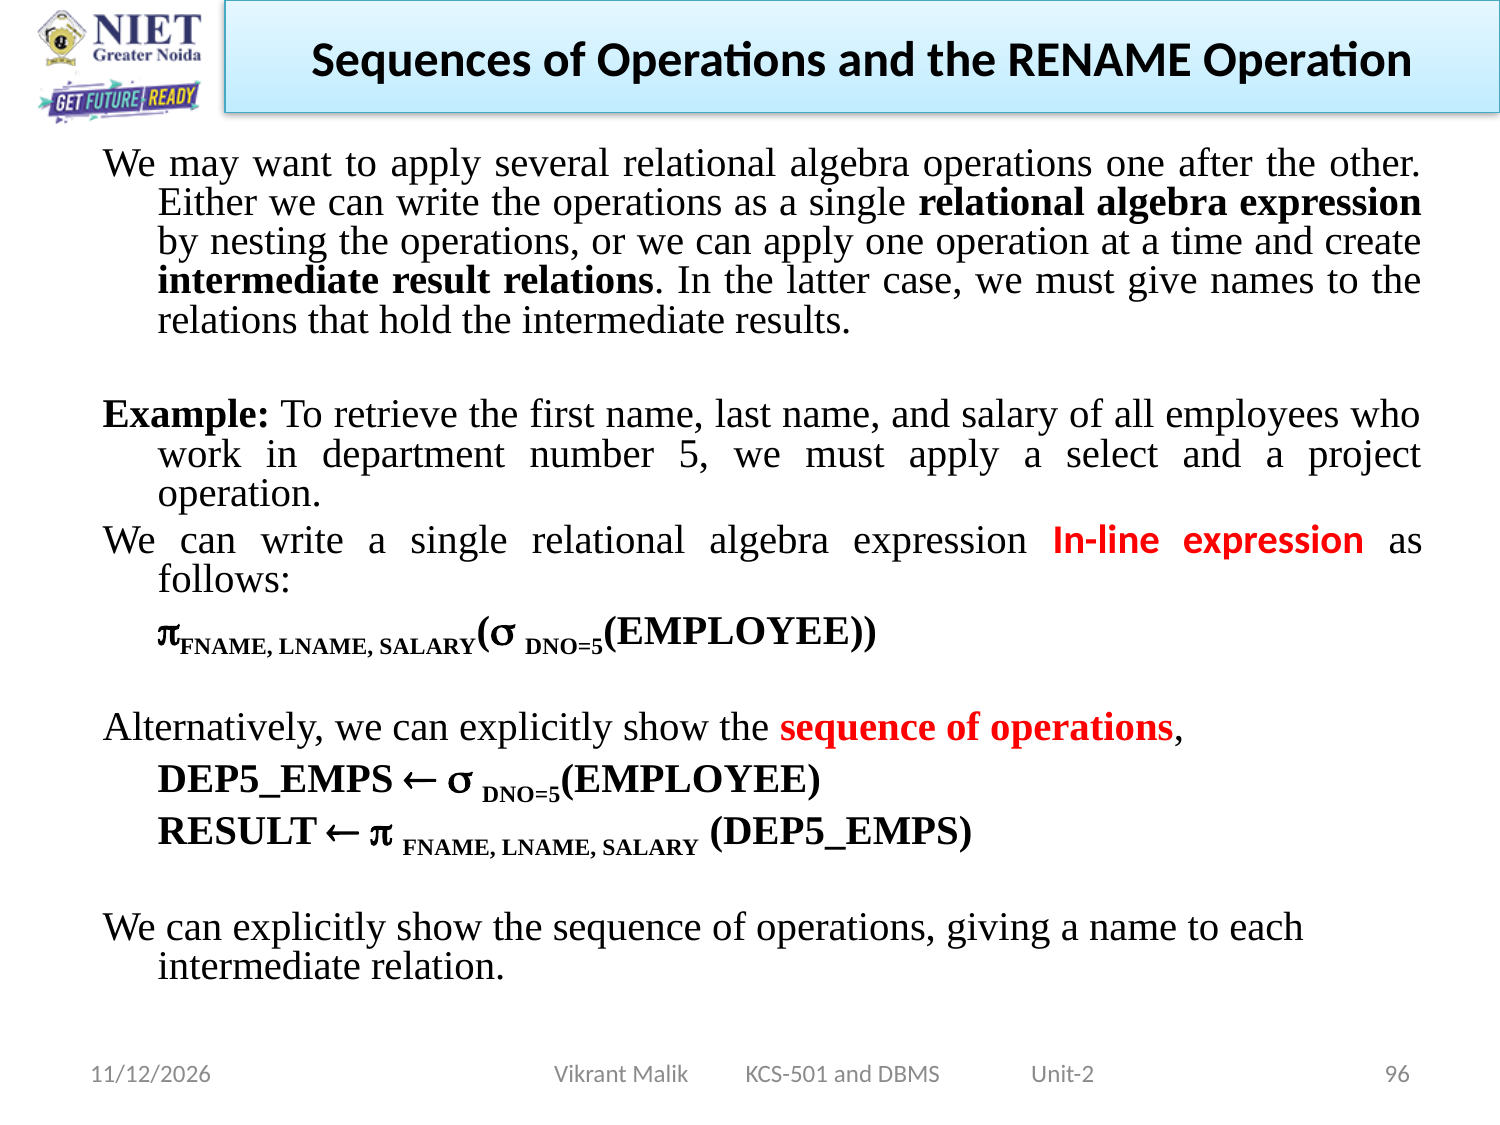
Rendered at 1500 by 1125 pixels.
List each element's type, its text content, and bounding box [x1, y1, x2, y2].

picture [0, 0, 238, 135]
slide_number 96 [1074, 1042, 1425, 1103]
text_box Sequences of Operations and the RENAME Operation [238, 0, 1500, 113]
list We may want to apply several relational algebra operations one after the other. Either we can write the operations as a single relational algebra expression by nesting the operations, or we can apply one operation at a time and create intermediate result relations. In the latter case, we must give names to the relations that hold the intermediate results. Example: To retrieve the first name, last name, and salary of all employees who work in department number 5, we must apply a select and a project operation. We can write a single relational algebra expression In-line expression as follows: FNAME, LNAME, SALARY( DNO=5(EMPLOYEE)) Alternatively, we can explicitly show the sequence of operations, DEP5_EMPS   DNO=5(EMPLOYEE) RESULT   FNAME, LNAME, SALARY (DEP5_EMPS) We can explicitly show the sequence of operations, giving a name to each intermediate relation. [87, 137, 1438, 1000]
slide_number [75, 1042, 412, 1103]
footer Vikrant Malik KCS-501 and DBMS Unit-2 [412, 1042, 1074, 1103]
